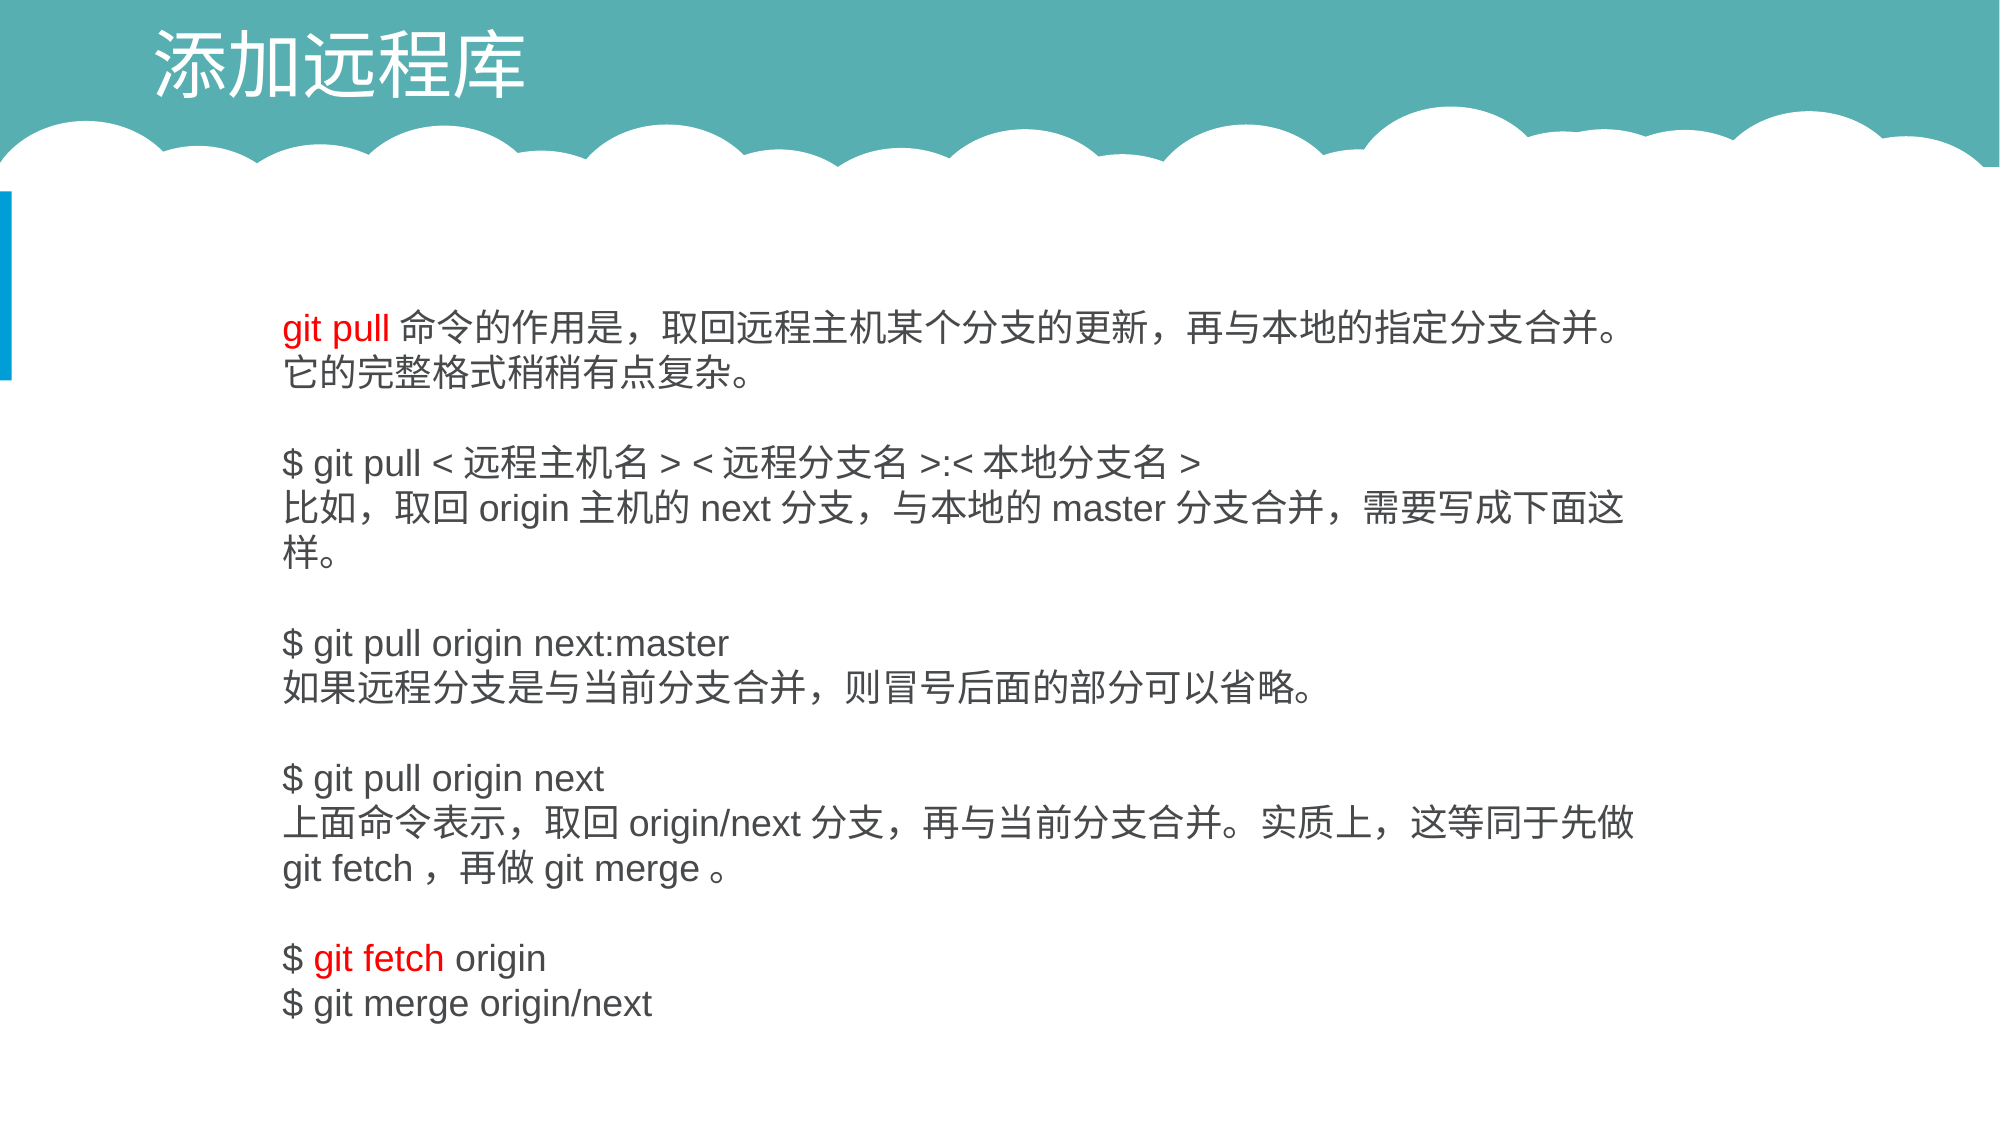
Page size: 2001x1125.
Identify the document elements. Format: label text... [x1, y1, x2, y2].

text_box git pull命令的作用是，取回远程主机某个分支的更新，再与本地的指定分支合并。它的完整格式稍稍有点复杂。 $ git pull <远程主机名> <远程分支名>:<本地分支名> 比如，取回origin主机的next分支，与本地的master分支合并，需要写成下面这样。 $ git pull origin next:master 如果远程分支是与当前分支合并，则冒号后面的部分可以省略。 $ git pull origin next 上面命令表示，取回origin/next分支，再与当前分支合并。实质上，这等同于先做git fetch，再做git merge。 $ git fetch origin $ git merge origin/next [267, 296, 1677, 1031]
title 添加远程库 [137, 9, 1863, 129]
text_box [0, 191, 12, 381]
